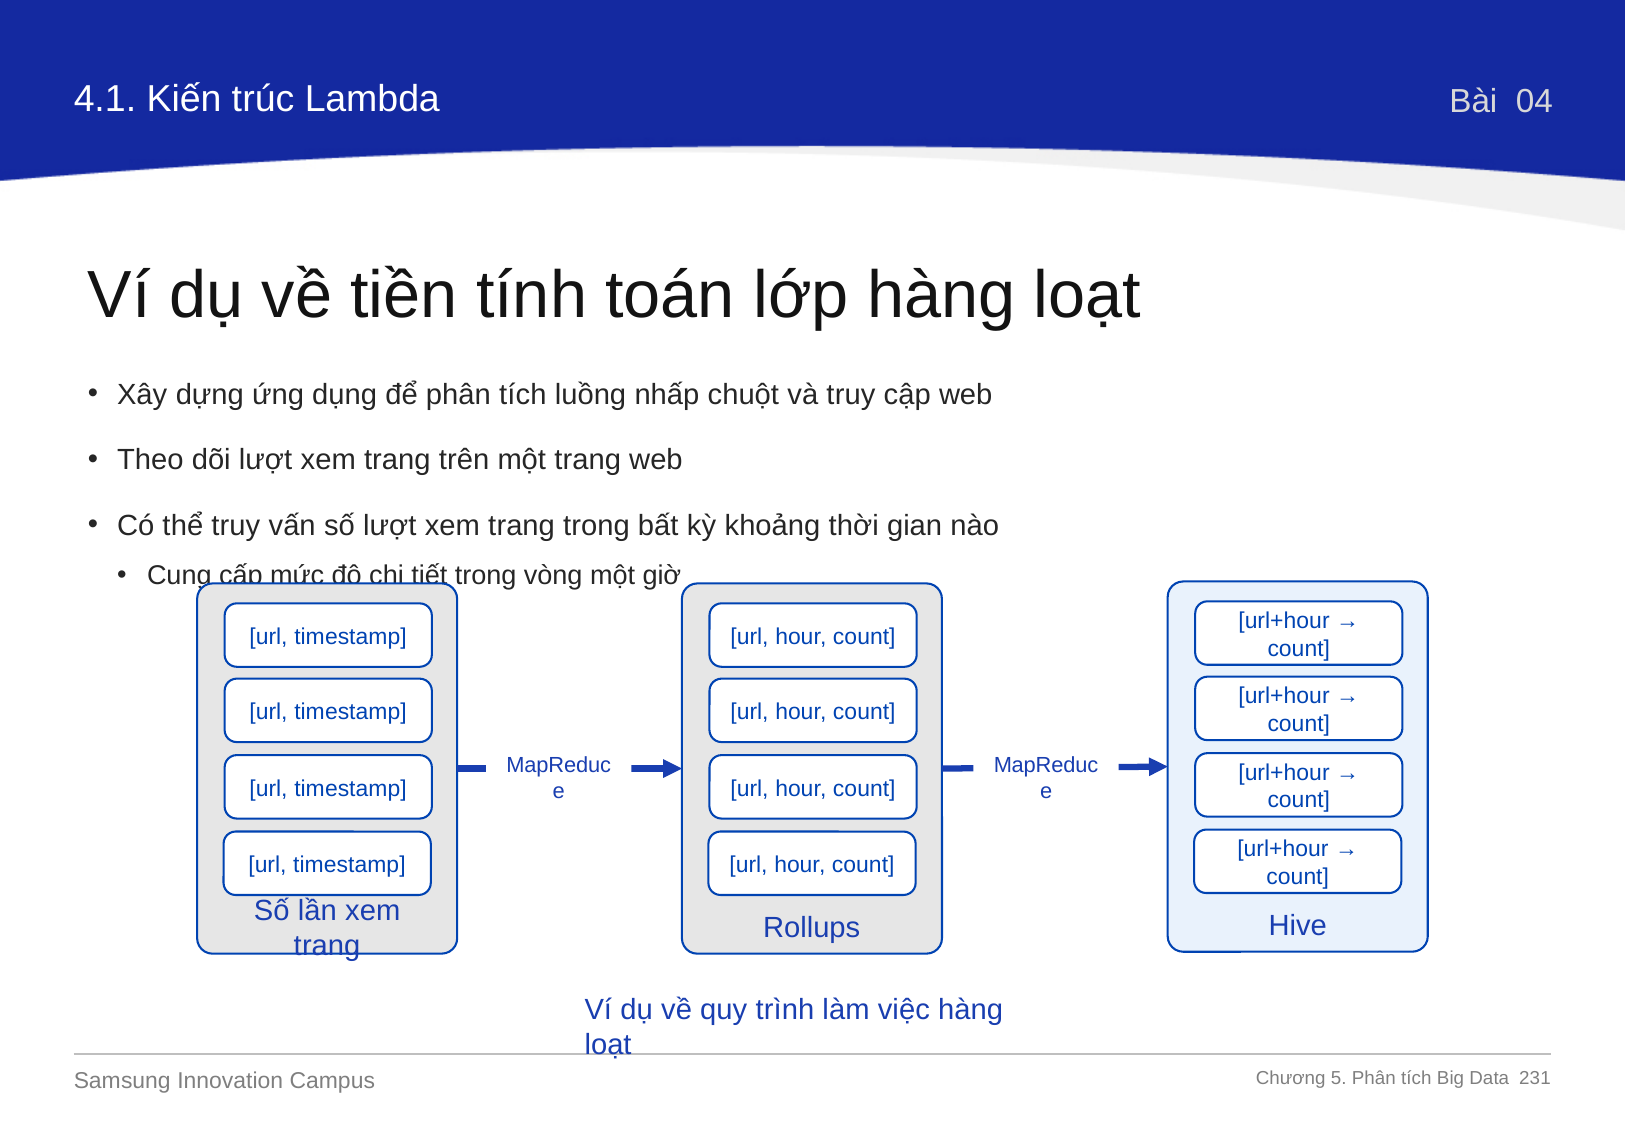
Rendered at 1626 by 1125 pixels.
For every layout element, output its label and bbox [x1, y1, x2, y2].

text_box [196, 581, 1429, 1034]
list [87, 365, 1531, 516]
list [87, 249, 1531, 331]
picture [0, 0, 1625, 1125]
list [73, 73, 1396, 119]
list [1423, 79, 1554, 120]
